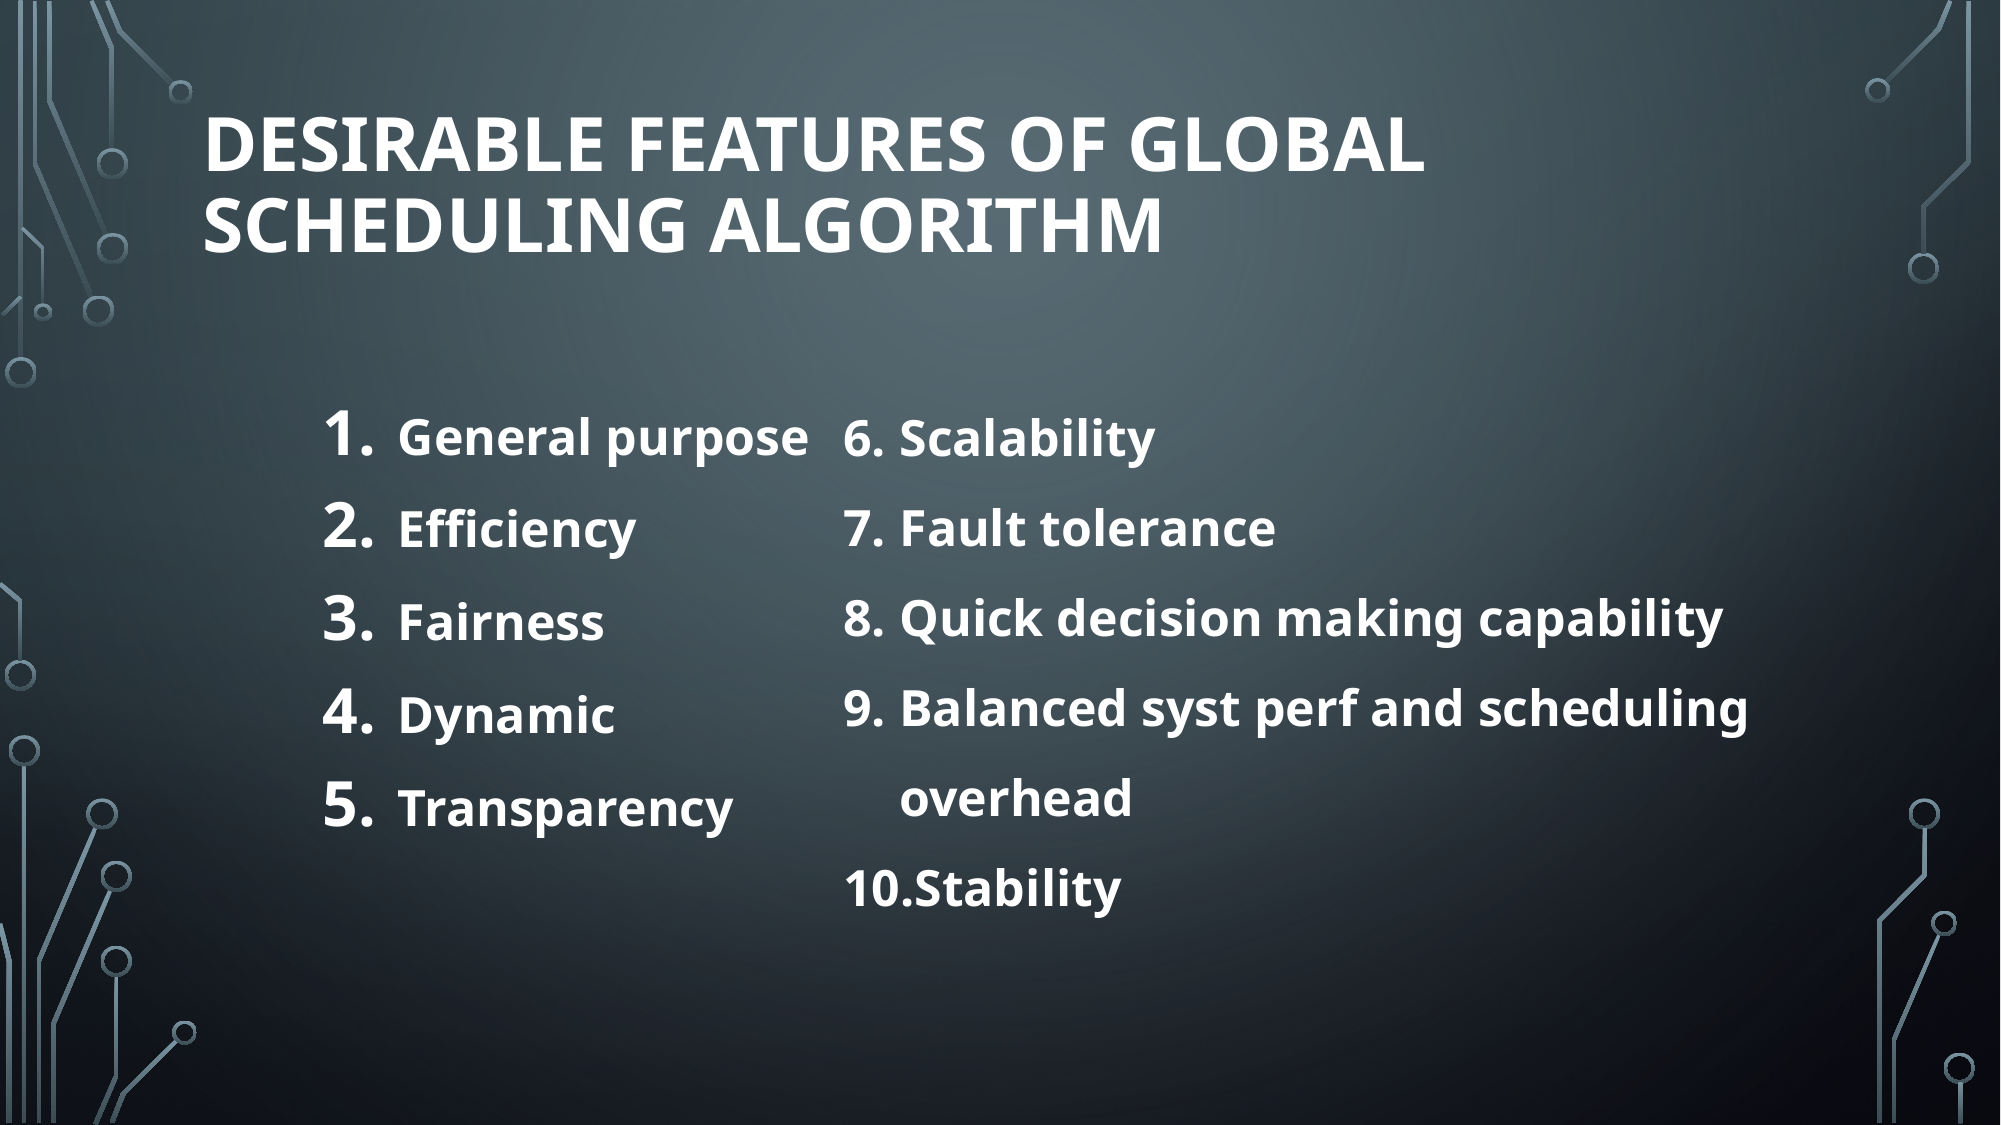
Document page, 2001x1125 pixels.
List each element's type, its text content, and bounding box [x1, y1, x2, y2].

list General purpose Efficiency Fairness Dynamic Transparency [307, 385, 1933, 967]
title Desirable Features of global Scheduling algorithm [187, 66, 1813, 310]
text_box Scalability Fault tolerance Quick decision making capability Balanced syst perf and scheduling overhead Stability [828, 368, 1837, 924]
